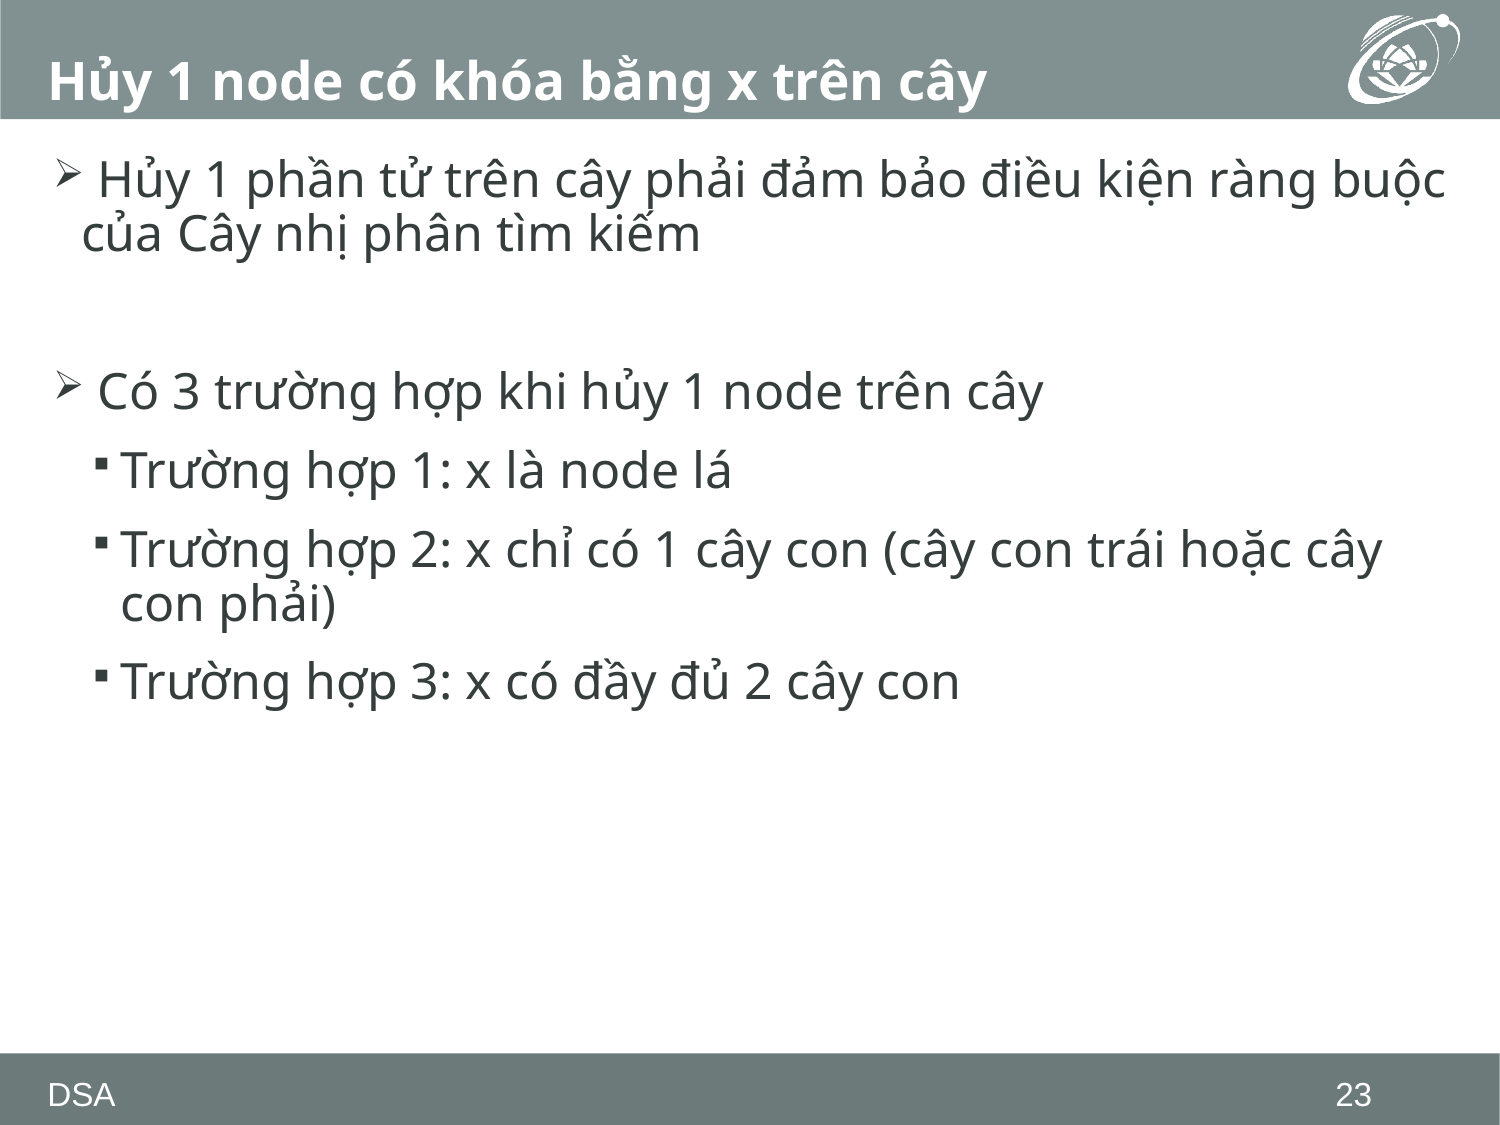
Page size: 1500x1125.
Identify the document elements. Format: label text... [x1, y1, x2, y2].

footer DSA [32, 1073, 1075, 1113]
title Hủy 1 node có khóa bằng x trên cây [32, 0, 1468, 120]
list Hủy 1 phần tử trên cây phải đảm bảo điều kiện ràng buộc của Cây nhị phân tìm kiếm Có 3 trường hợp khi hủy 1 node trên cây Trường hợp 1: x là node lá Trường hợp 2: x chỉ có 1 cây con (cây con trái hoặc cây con phải) Trường hợp 3: x có đầy đủ 2 cây con [32, 146, 1468, 1054]
slide_number 23 [1270, 1073, 1388, 1113]
